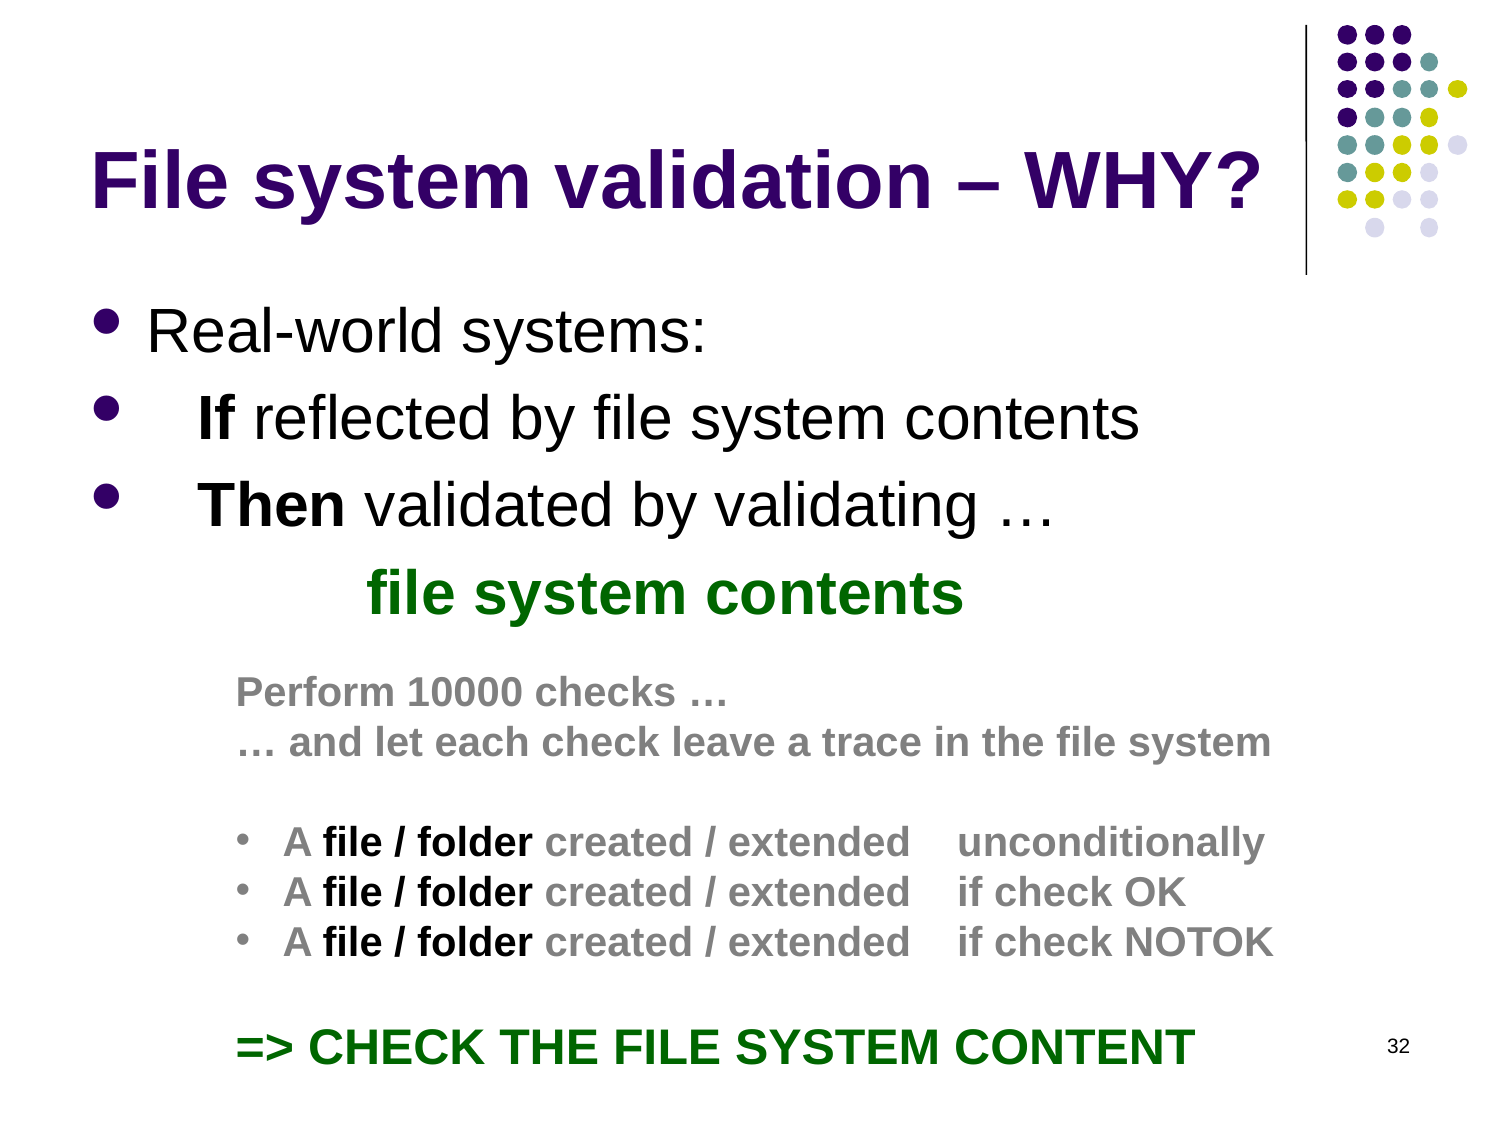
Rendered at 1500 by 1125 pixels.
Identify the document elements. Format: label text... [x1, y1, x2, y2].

text_box Perform 10000 checks … … and let each check leave a trace in the file system A file / folder created / extended unconditionally A file / folder created / extended if check OK A file / folder created / extended if check NOTOK => CHECK THE FILE SYSTEM CONTENT [220, 656, 1290, 1082]
list Real-world systems: If reflected by file system contents Then validated by validating … file system contents [75, 282, 1500, 1006]
title File system validation – WHY? [75, 20, 1313, 233]
slide_number 32 [1074, 1025, 1425, 1100]
